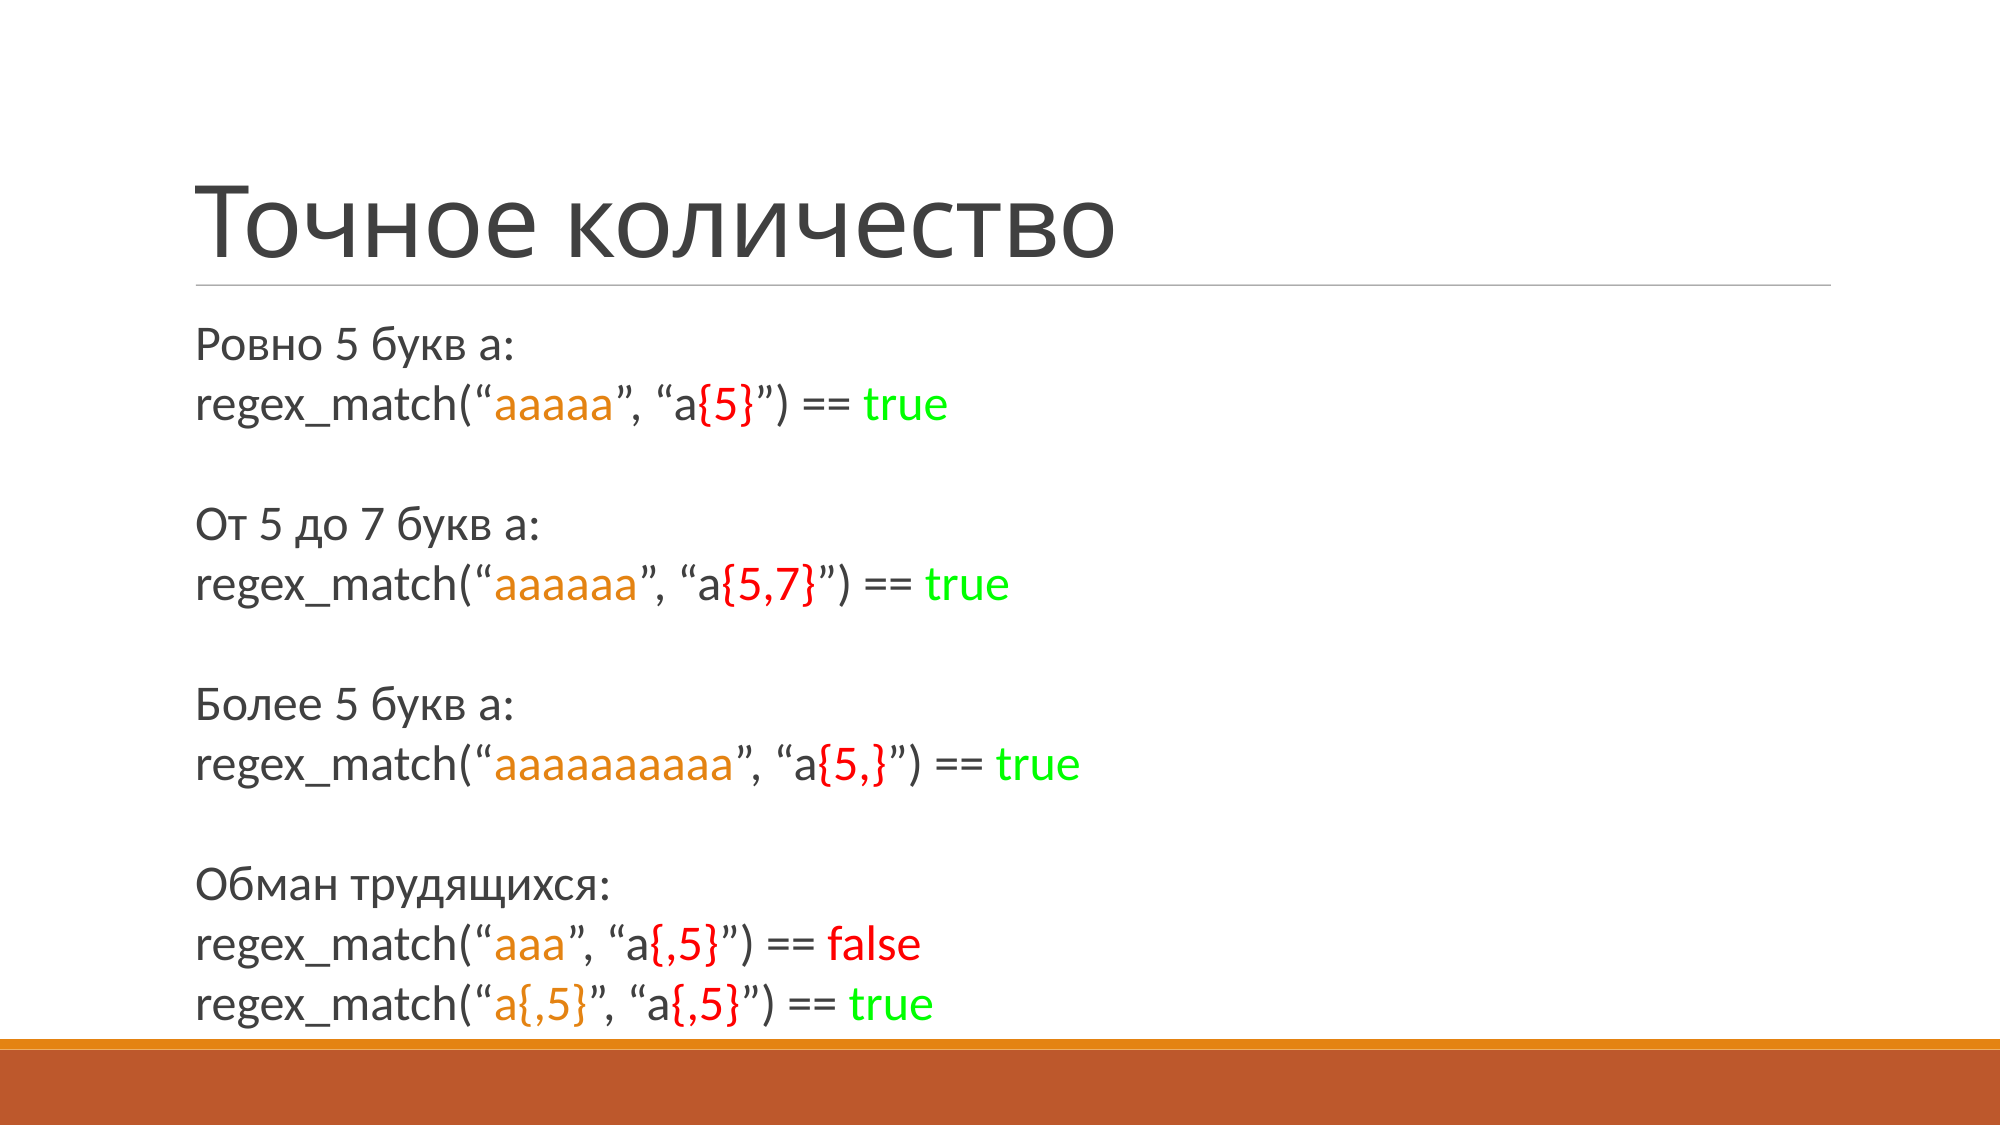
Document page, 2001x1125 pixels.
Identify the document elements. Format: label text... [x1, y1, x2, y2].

text_box Ровно 5 букв а: regex_match(“aaaaa”, “a{5}”) == true От 5 до 7 букв а: regex_match(“aaaaaa”, “a{5,7}”) == true Более 5 букв а: regex_match(“aaaaaaaaaa”, “a{5,}”) == true Обман трудящихся: regex_match(“aaa”, “a{,5}”) == false regex_match(“a{,5}”, “a{,5}”) == true [180, 302, 1830, 1033]
text_box Точное количество [180, 47, 1830, 285]
